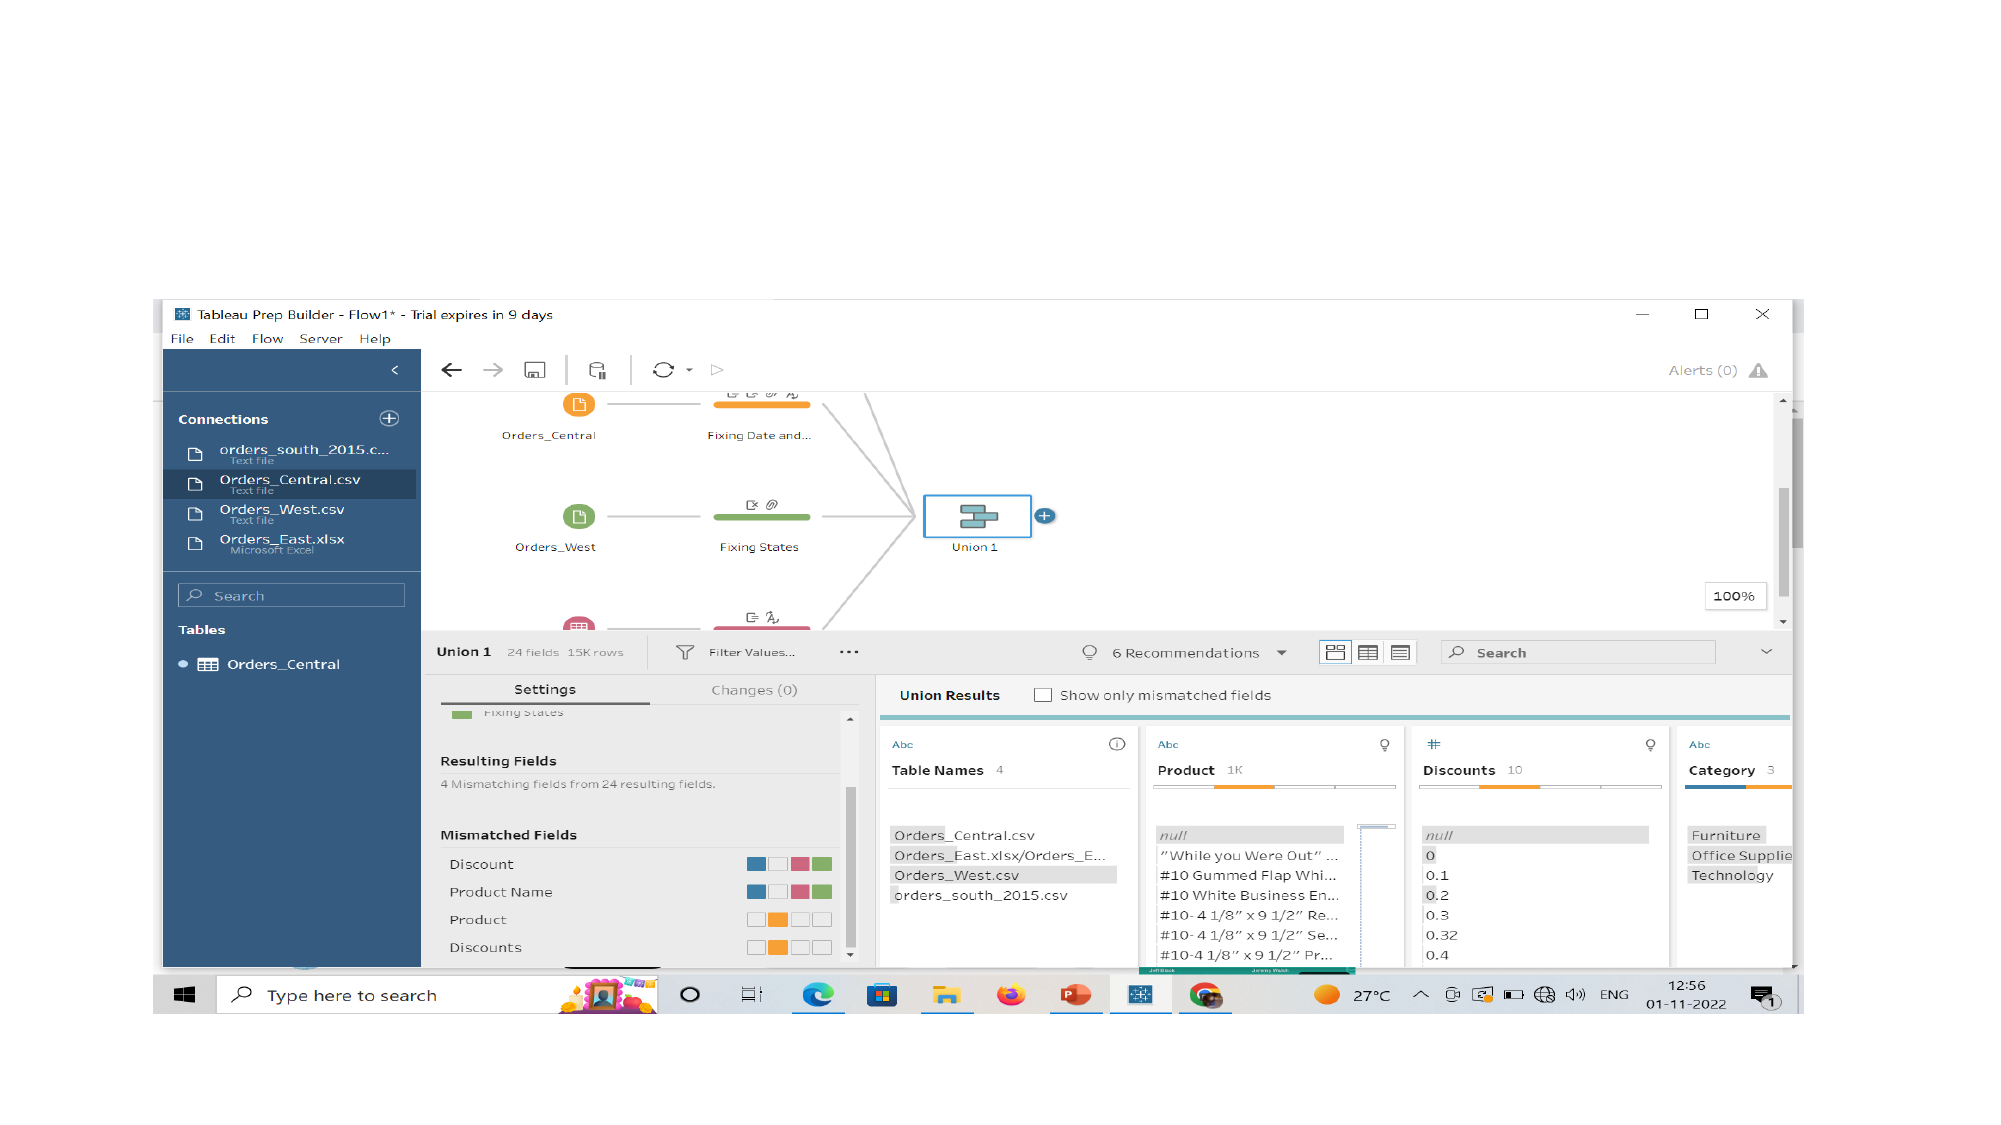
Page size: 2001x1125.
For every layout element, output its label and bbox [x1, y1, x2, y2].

list [153, 299, 1804, 1014]
